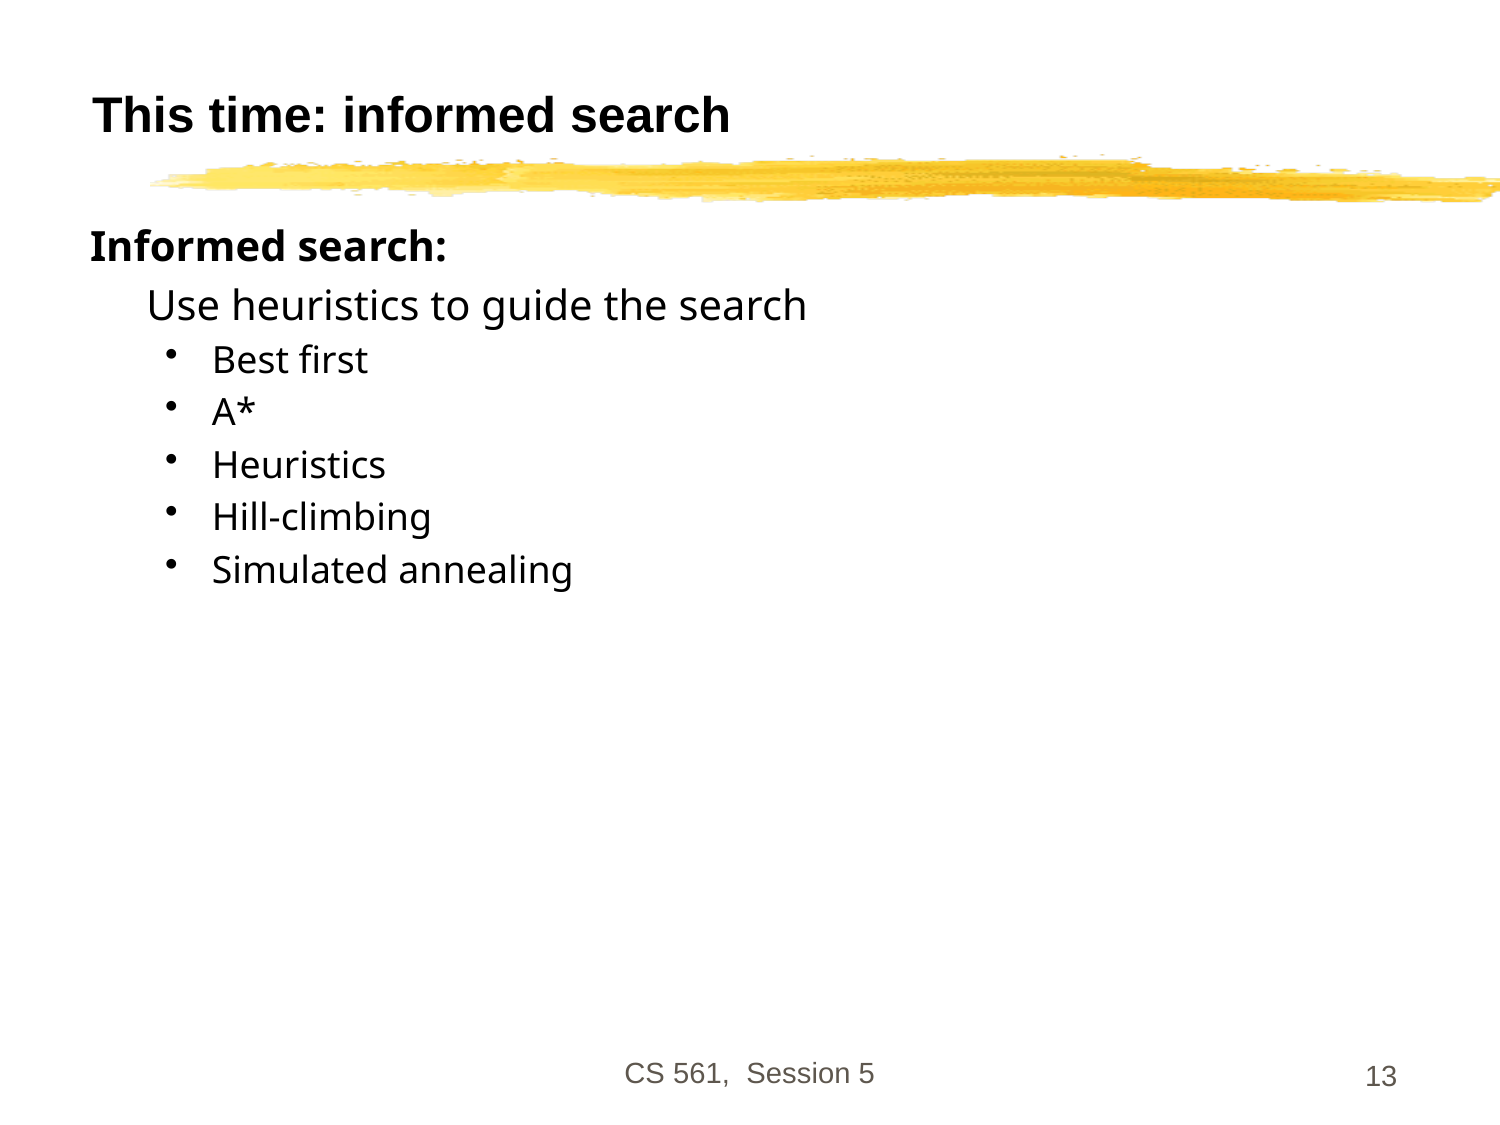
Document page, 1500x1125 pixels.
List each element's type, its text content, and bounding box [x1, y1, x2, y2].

footer CS 561, Session 5 [512, 1021, 988, 1098]
slide_number 13 [1099, 1024, 1413, 1101]
list Informed search: Use heuristics to guide the search Best first A* Heuristics Hill-climbing Simulated annealing [74, 212, 1417, 994]
picture [150, 149, 1500, 213]
title This time: informed search [76, 37, 1415, 151]
